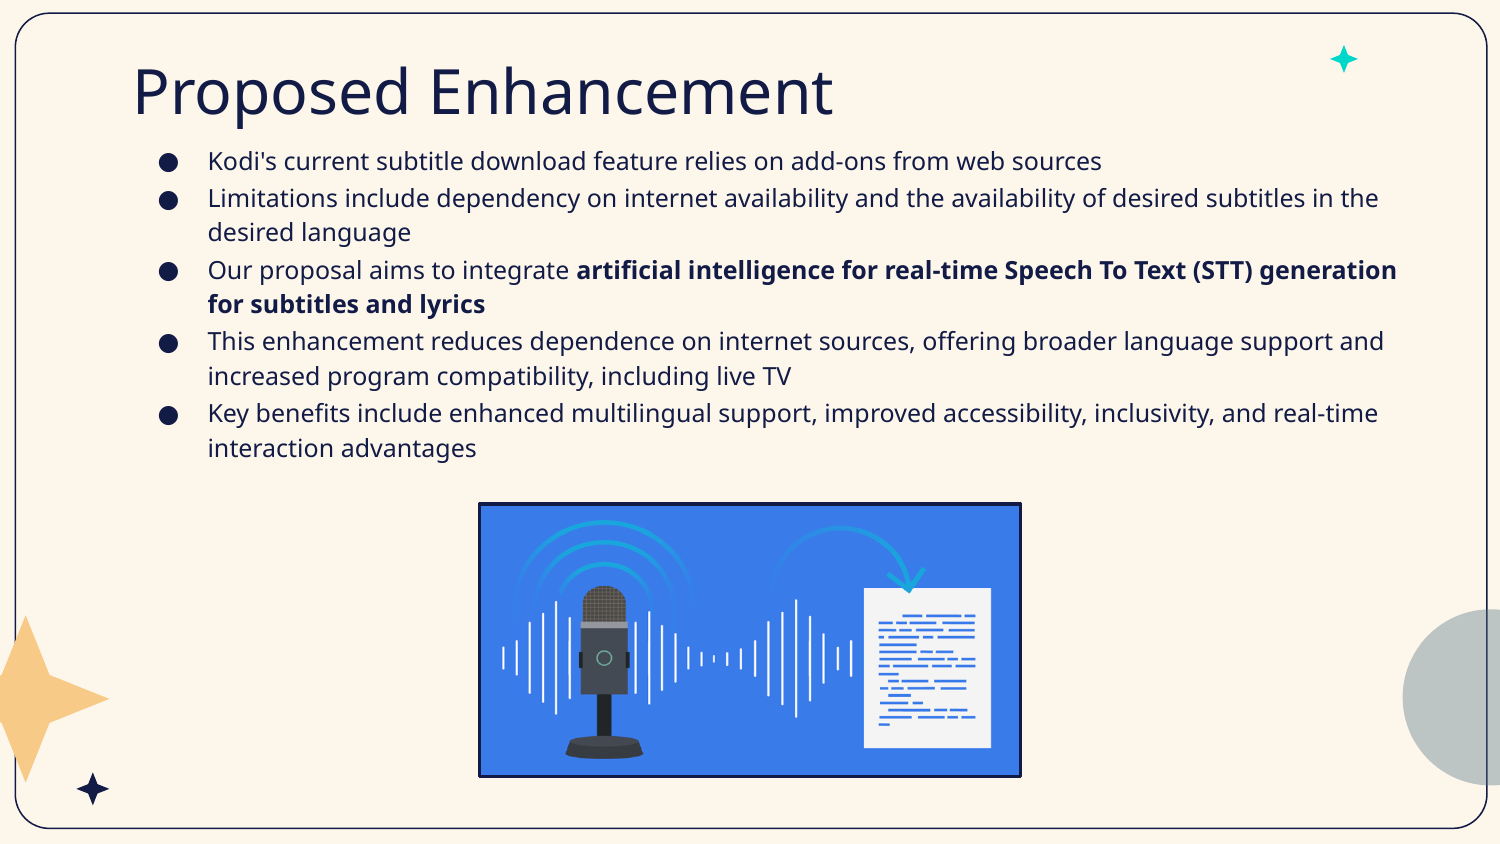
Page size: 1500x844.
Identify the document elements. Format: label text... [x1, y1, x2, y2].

subtitle Kodi's current subtitle download feature relies on add-ons from web sources Limitations include dependency on internet availability and the availability of desired subtitles in the desired language Our proposal aims to integrate artificial intelligence for real-time Speech To Text (STT) generation for subtitles and lyrics This enhancement reduces dependence on internet sources, offering broader language support and increased program compatibility, including live TV Key benefits include enhanced multilingual support, improved accessibility, inclusivity, and real-time interaction advantages [117, 125, 1455, 464]
picture [480, 505, 1020, 775]
title Proposed Enhancement [117, 37, 1383, 125]
